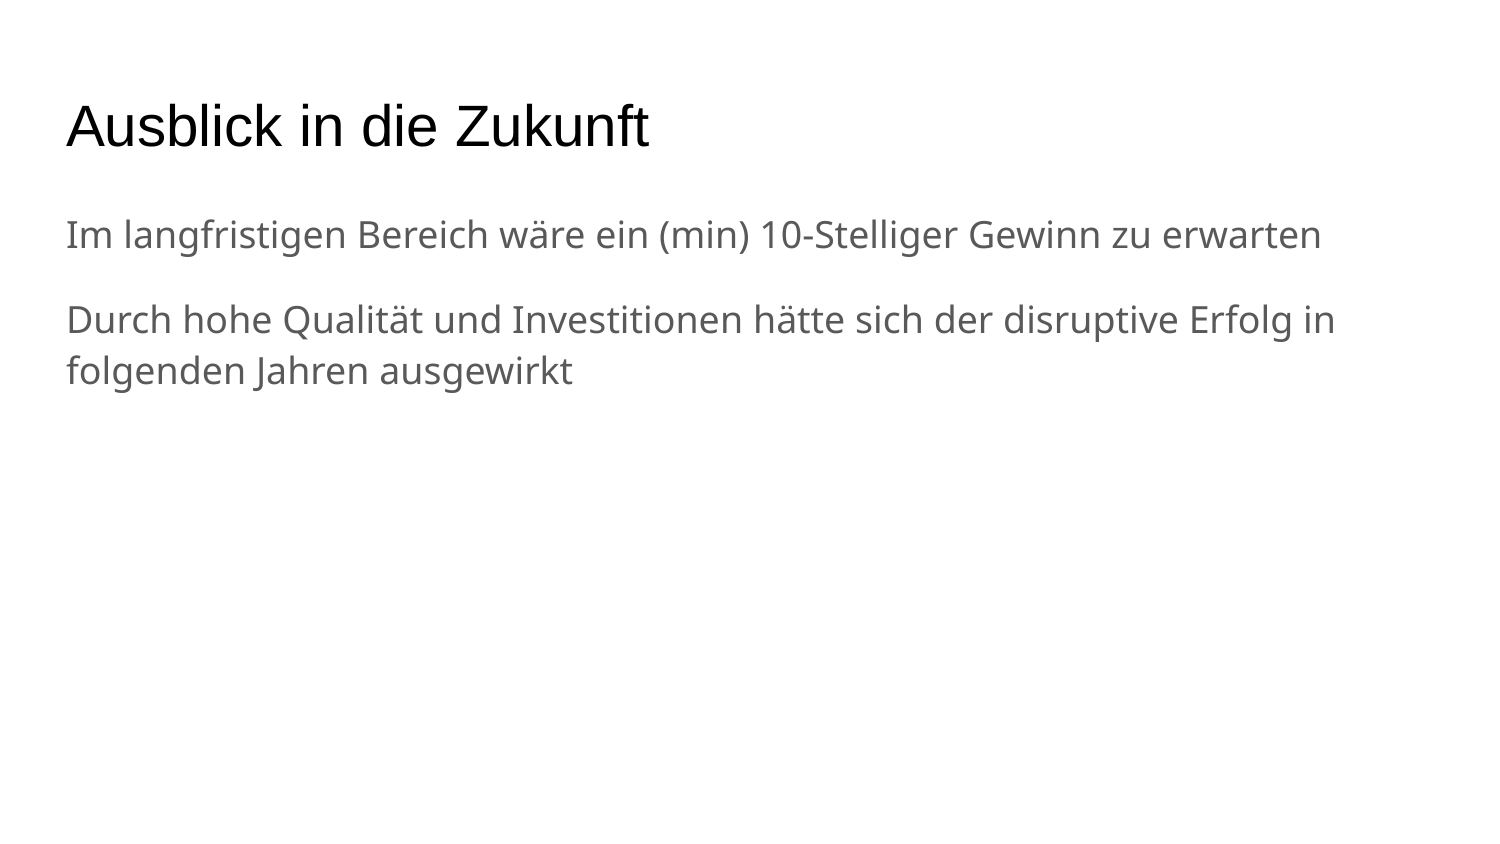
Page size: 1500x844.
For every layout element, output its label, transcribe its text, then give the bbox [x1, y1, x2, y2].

title Ausblick in die Zukunft [51, 72, 1449, 167]
list Im langfristigen Bereich wäre ein (min) 10-Stelliger Gewinn zu erwarten Durch hohe Qualität und Investitionen hätte sich der disruptive Erfolg in folgenden Jahren ausgewirkt [51, 189, 1449, 750]
